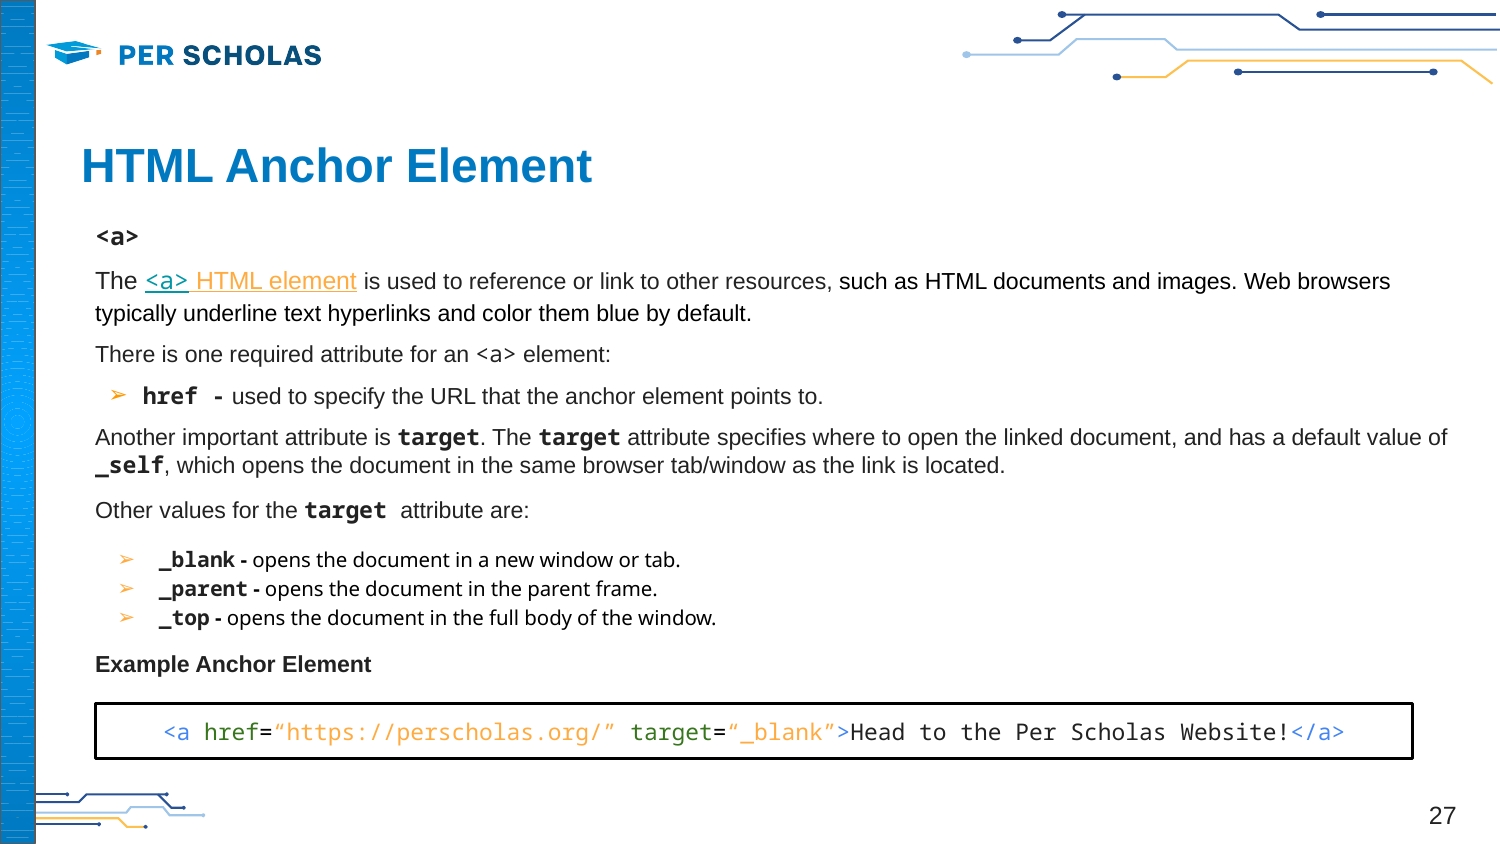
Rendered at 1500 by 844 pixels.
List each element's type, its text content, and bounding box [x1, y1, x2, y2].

slide_number ‹#› [1395, 768, 1491, 836]
picture [36, 17, 339, 83]
title HTML Anchor Element [69, 119, 1402, 207]
text_box <a href=“https://perscholas.org/” target=“_blank”>Head to the Per Scholas Website!</a> [95, 703, 1413, 759]
list <a> The <a> HTML element is used to reference or link to other resources, such as HTML documents and images. Web browsers typically underline text hyperlinks and color them blue by default. There is one required attribute for an <a> element: href - used to specify the URL that the anchor element points to. Another important attribute is target. The target attribute specifies where to open the linked document, and has a default value of _self, which opens the document in the same browser tab/window as the link is located. Other values for the target attribute are: _blank - opens the document in a new window or tab. _parent - opens the document in the parent frame. _top - opens the document in the full body of the window. Example Anchor Element [83, 209, 1482, 692]
